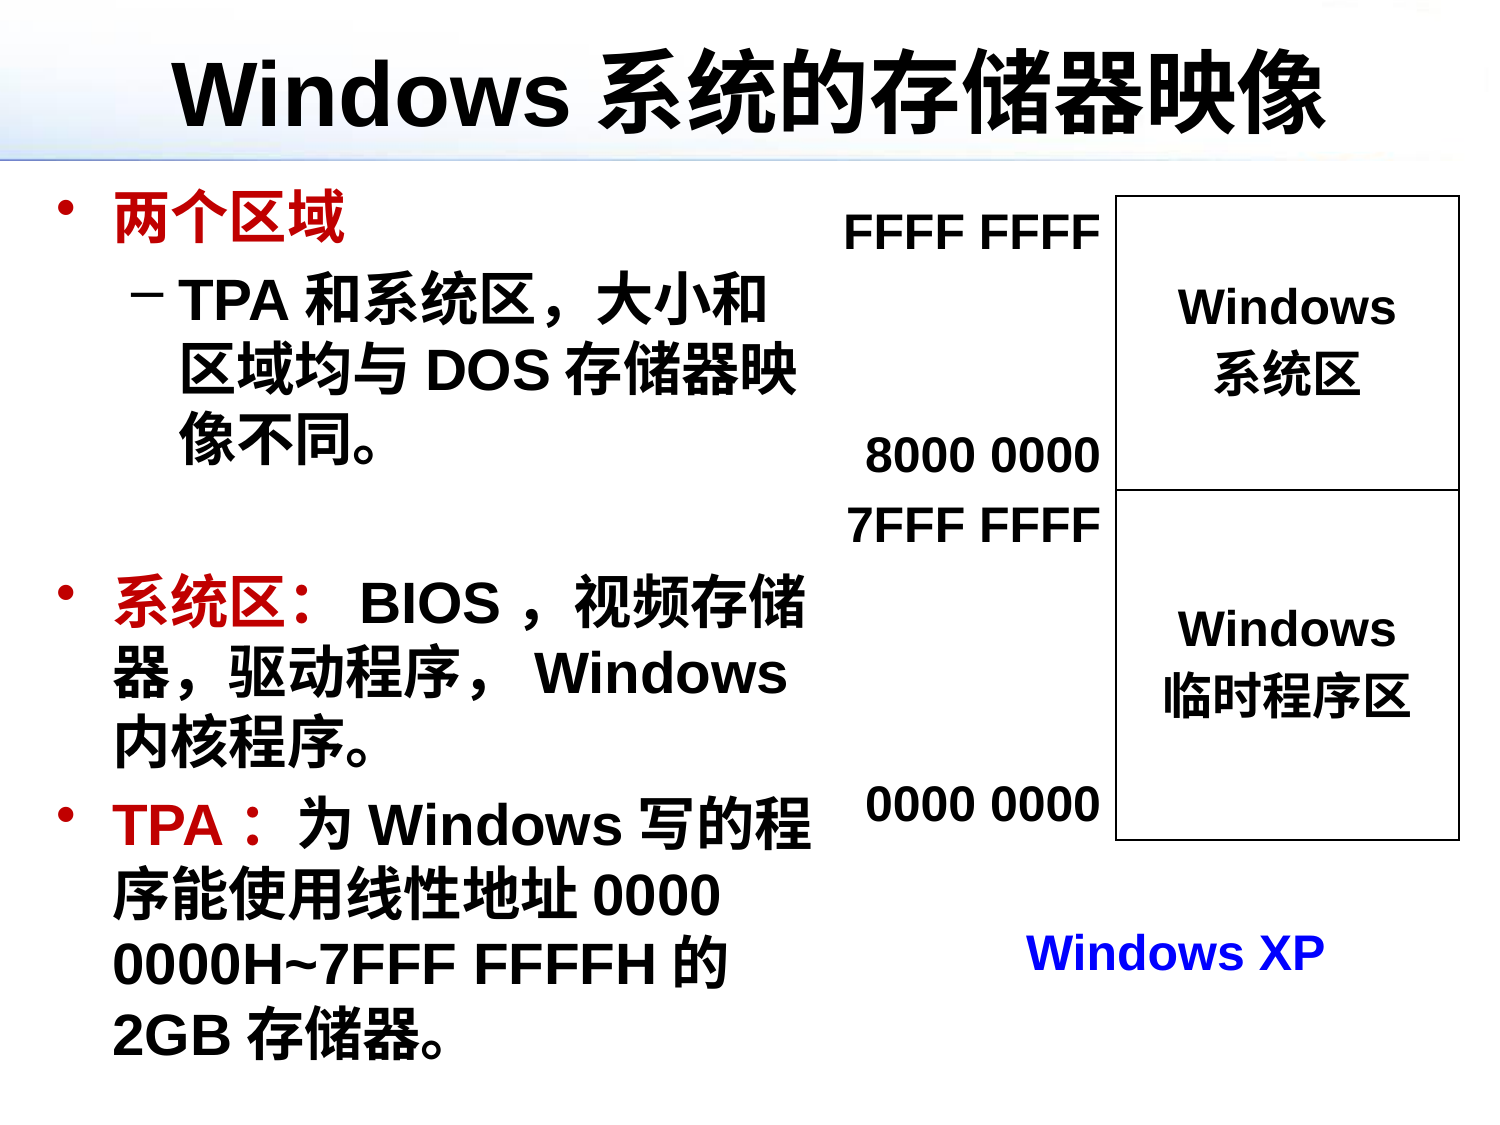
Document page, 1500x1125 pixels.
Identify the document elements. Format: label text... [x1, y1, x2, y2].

list 两个区域 TPA和系统区，大小和区域均与DOS存储器映像不同。 系统区：BIOS，视频存储器，驱动程序，Windows内核程序。 TPA：为Windows写的程序能使用线性地址0000 0000H~7FFF FFFFH的2GB存储器。 [41, 172, 833, 1071]
table_header Windows 系统区 [1117, 197, 1458, 489]
title Windows系统的存储器映像 [41, 31, 1459, 149]
text_box Windows XP [1011, 912, 1341, 988]
table_cell 7FFF FFFF 0000 0000 [821, 490, 1115, 840]
table_header FFFF FFFF 8000 0000 [821, 196, 1115, 490]
picture [0, 0, 1500, 161]
table_cell Windows 临时程序区 [1117, 491, 1458, 839]
